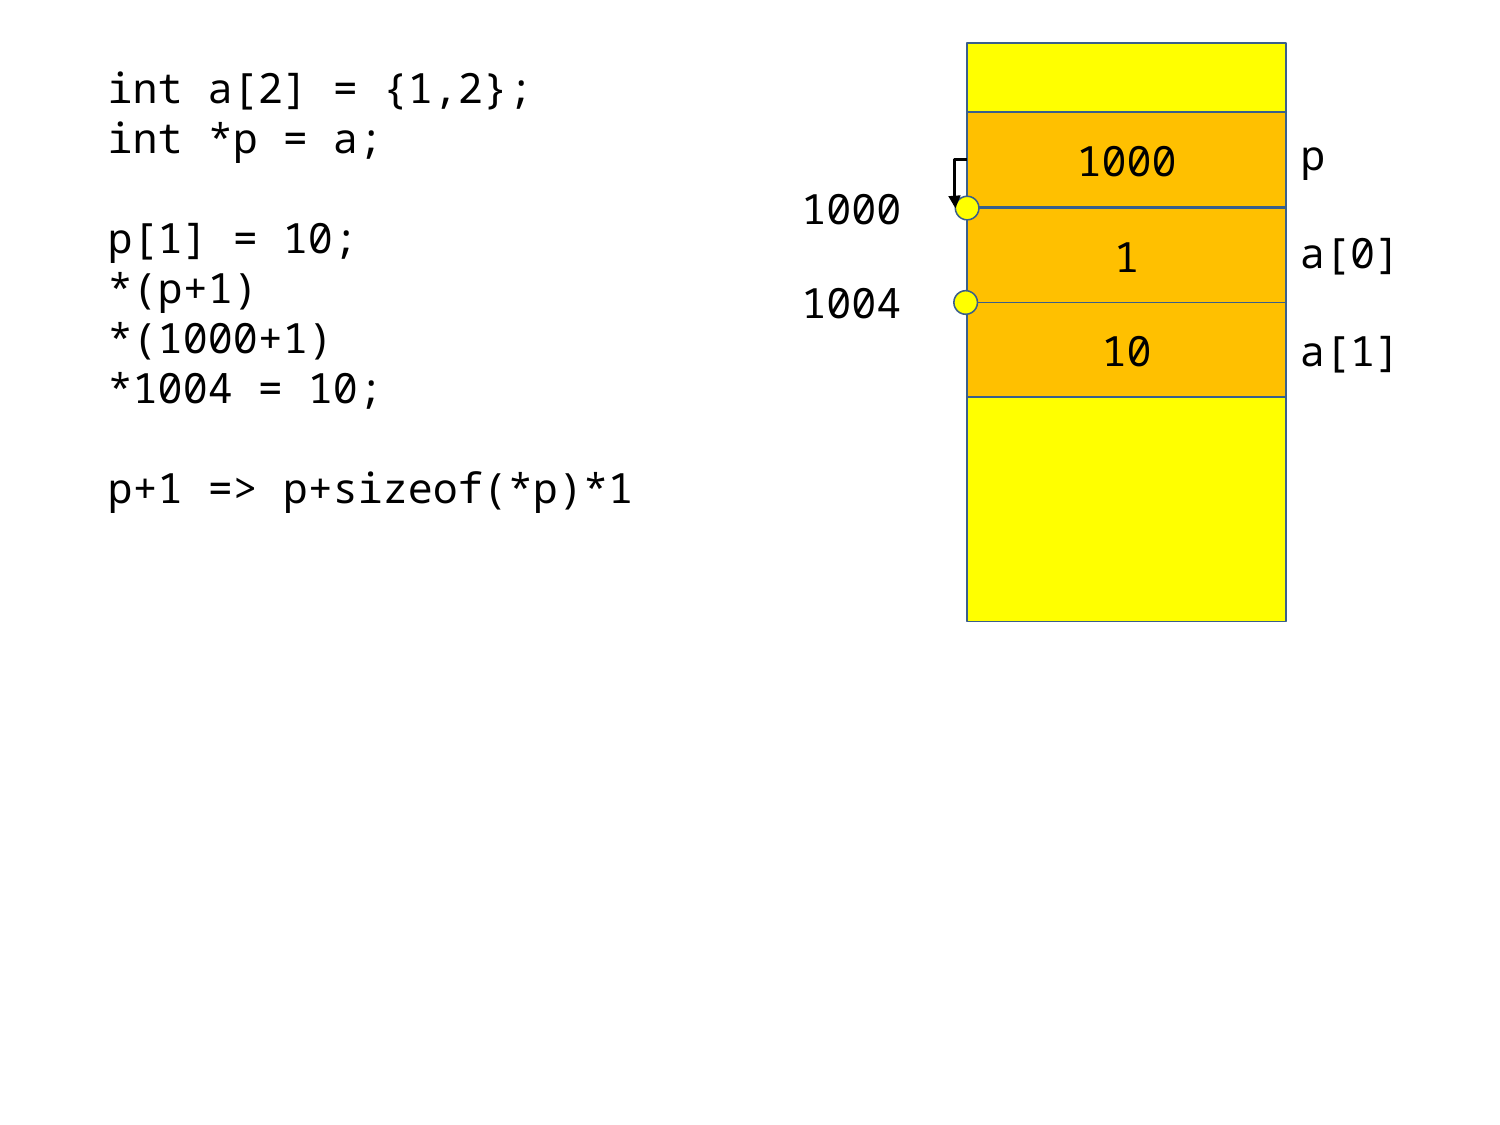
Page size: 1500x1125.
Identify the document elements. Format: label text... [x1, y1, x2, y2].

text_box 10 [965, 300, 1288, 399]
text_box [956, 195, 982, 222]
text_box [955, 159, 968, 209]
text_box [965, 41, 1288, 110]
text_box a[1] [1285, 316, 1415, 382]
text_box 1000 [965, 110, 1288, 209]
text_box p [1285, 121, 1341, 187]
text_box 1 [965, 209, 1288, 300]
text_box a[0] [1285, 219, 1415, 285]
text_box [951, 288, 980, 317]
text_box 1004 [786, 269, 917, 335]
text_box 1000 [786, 175, 917, 241]
text_box int a[2] = {1,2}; int *p = a; p[1] = 10; *(p+1) *(1000+1) *1004 = 10; p+1 => p+sizeof(*p)*1 [92, 54, 648, 520]
text_box [965, 399, 1288, 624]
